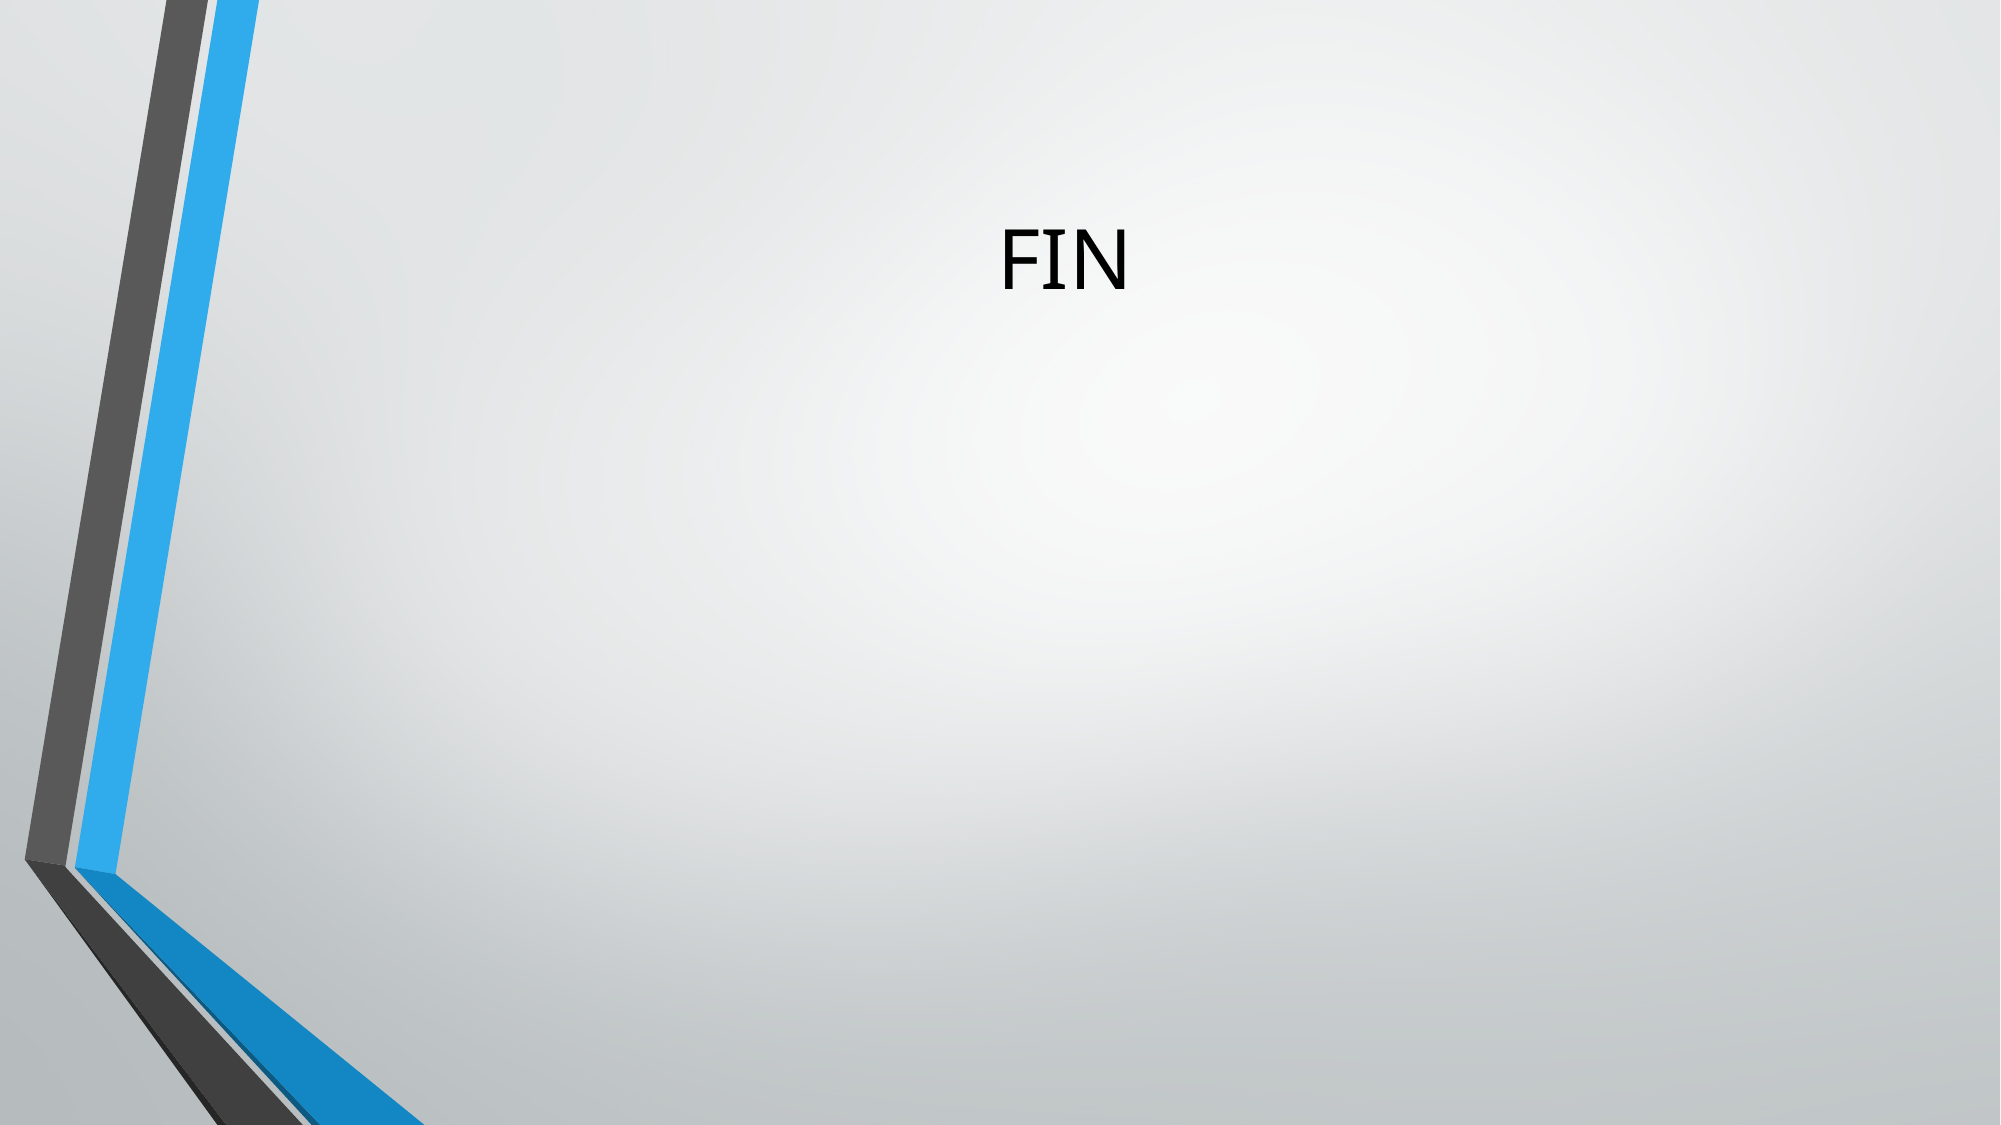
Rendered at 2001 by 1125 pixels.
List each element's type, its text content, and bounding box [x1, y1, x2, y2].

title FIN [243, 112, 1887, 400]
